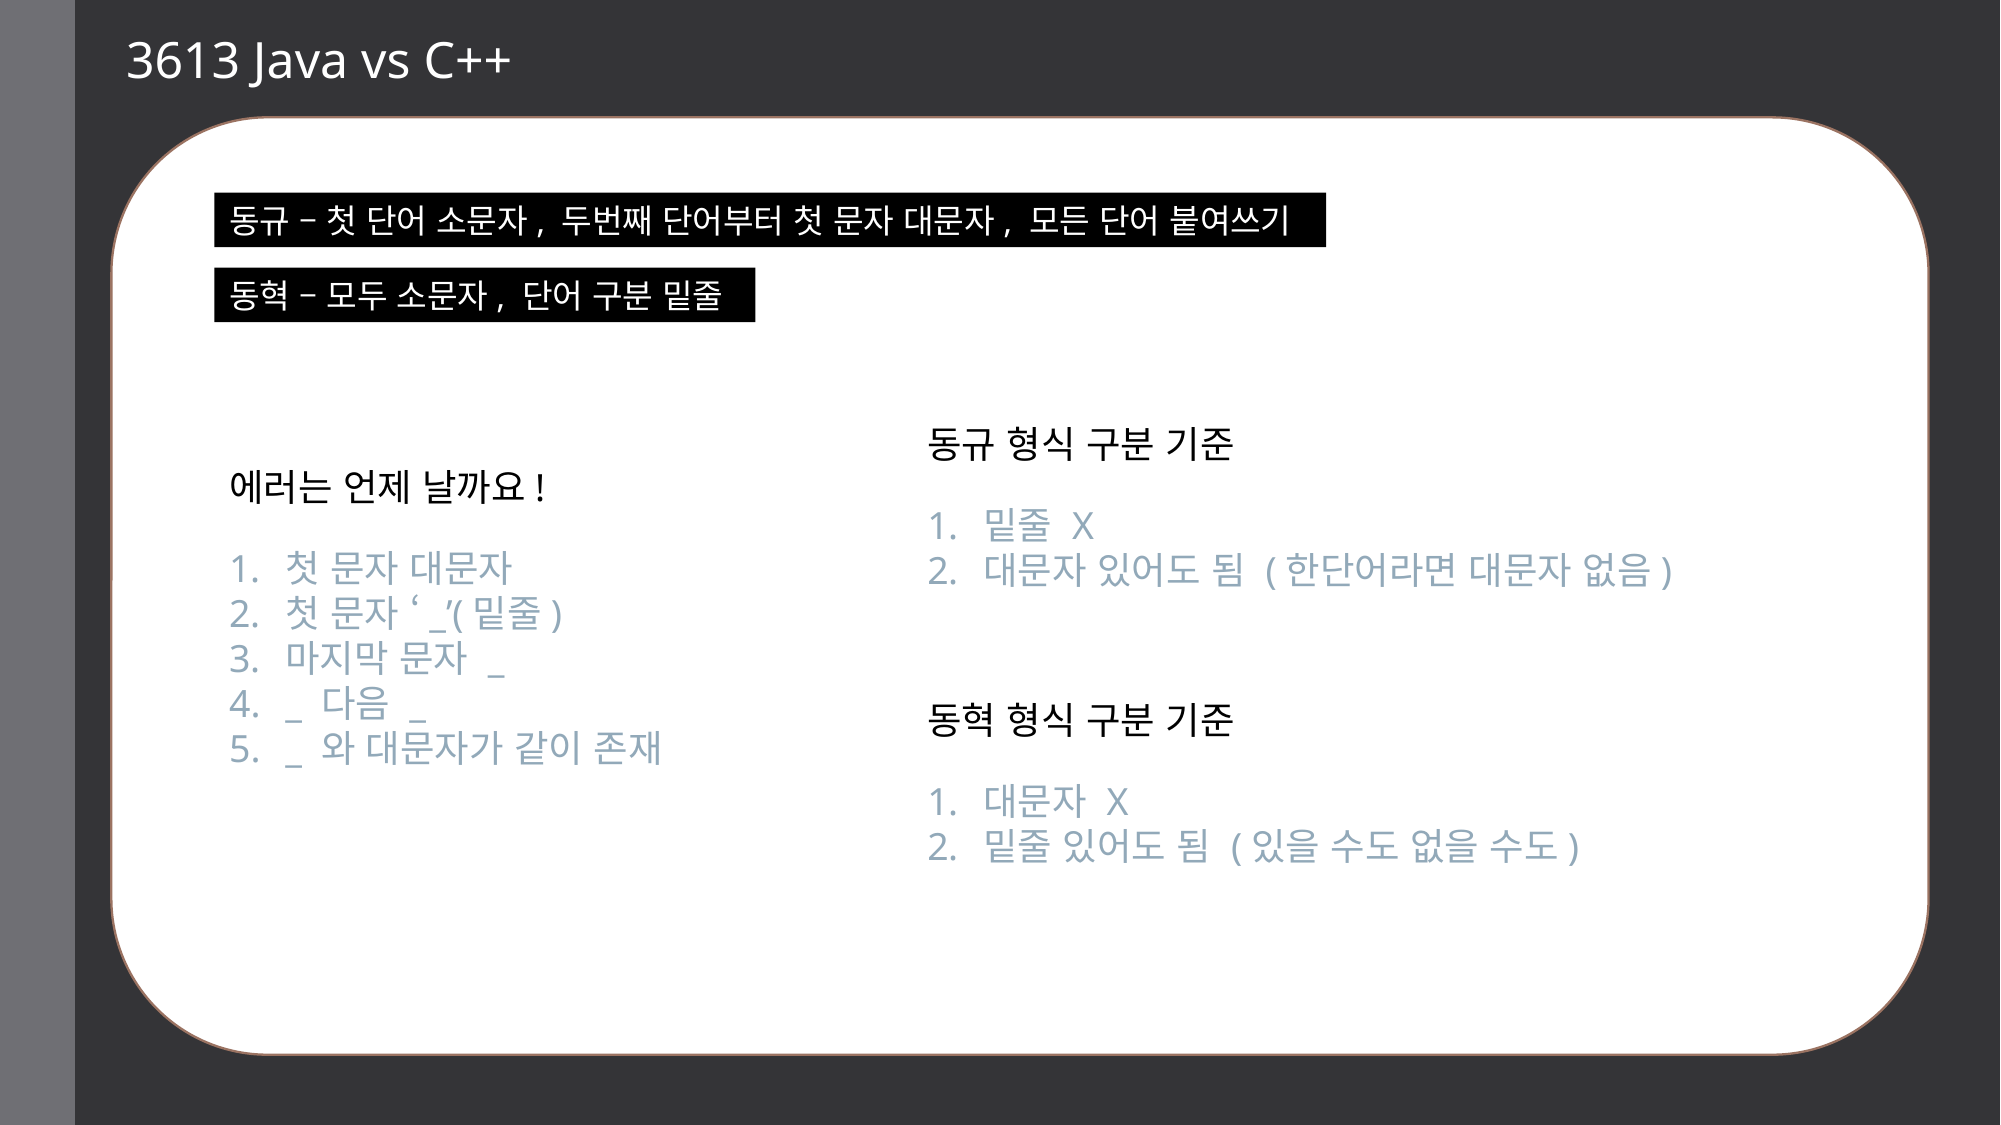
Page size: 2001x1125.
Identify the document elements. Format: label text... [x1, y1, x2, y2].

text_box 밑줄 X 대문자 있어도 됨 (한단어라면 대문자 없음) [912, 494, 1697, 600]
text_box 3613 Java vs C++ [111, 21, 873, 96]
text_box [110, 116, 1930, 1056]
text_box 에러는 언제 날까요! [214, 456, 631, 516]
text_box 대문자 X 밑줄 있어도 됨 (있을 수도 없을 수도) [912, 770, 1697, 876]
text_box 첫 문자 대문자 첫 문자 ‘_’(밑줄) 마지막 문자 _ _ 다음 _ _ 와 대문자가 같이 존재 [214, 537, 810, 777]
text_box 동규 – 첫 단어 소문자, 두번째 단어부터 첫 문자 대문자, 모든 단어 붙여쓰기 [214, 192, 1327, 248]
text_box 동혁 형식 구분 기준 [912, 689, 1330, 750]
text_box 동규 형식 구분 기준 [912, 413, 1330, 474]
text_box 동혁 – 모두 소문자, 단어 구분 밑줄 [214, 267, 756, 323]
